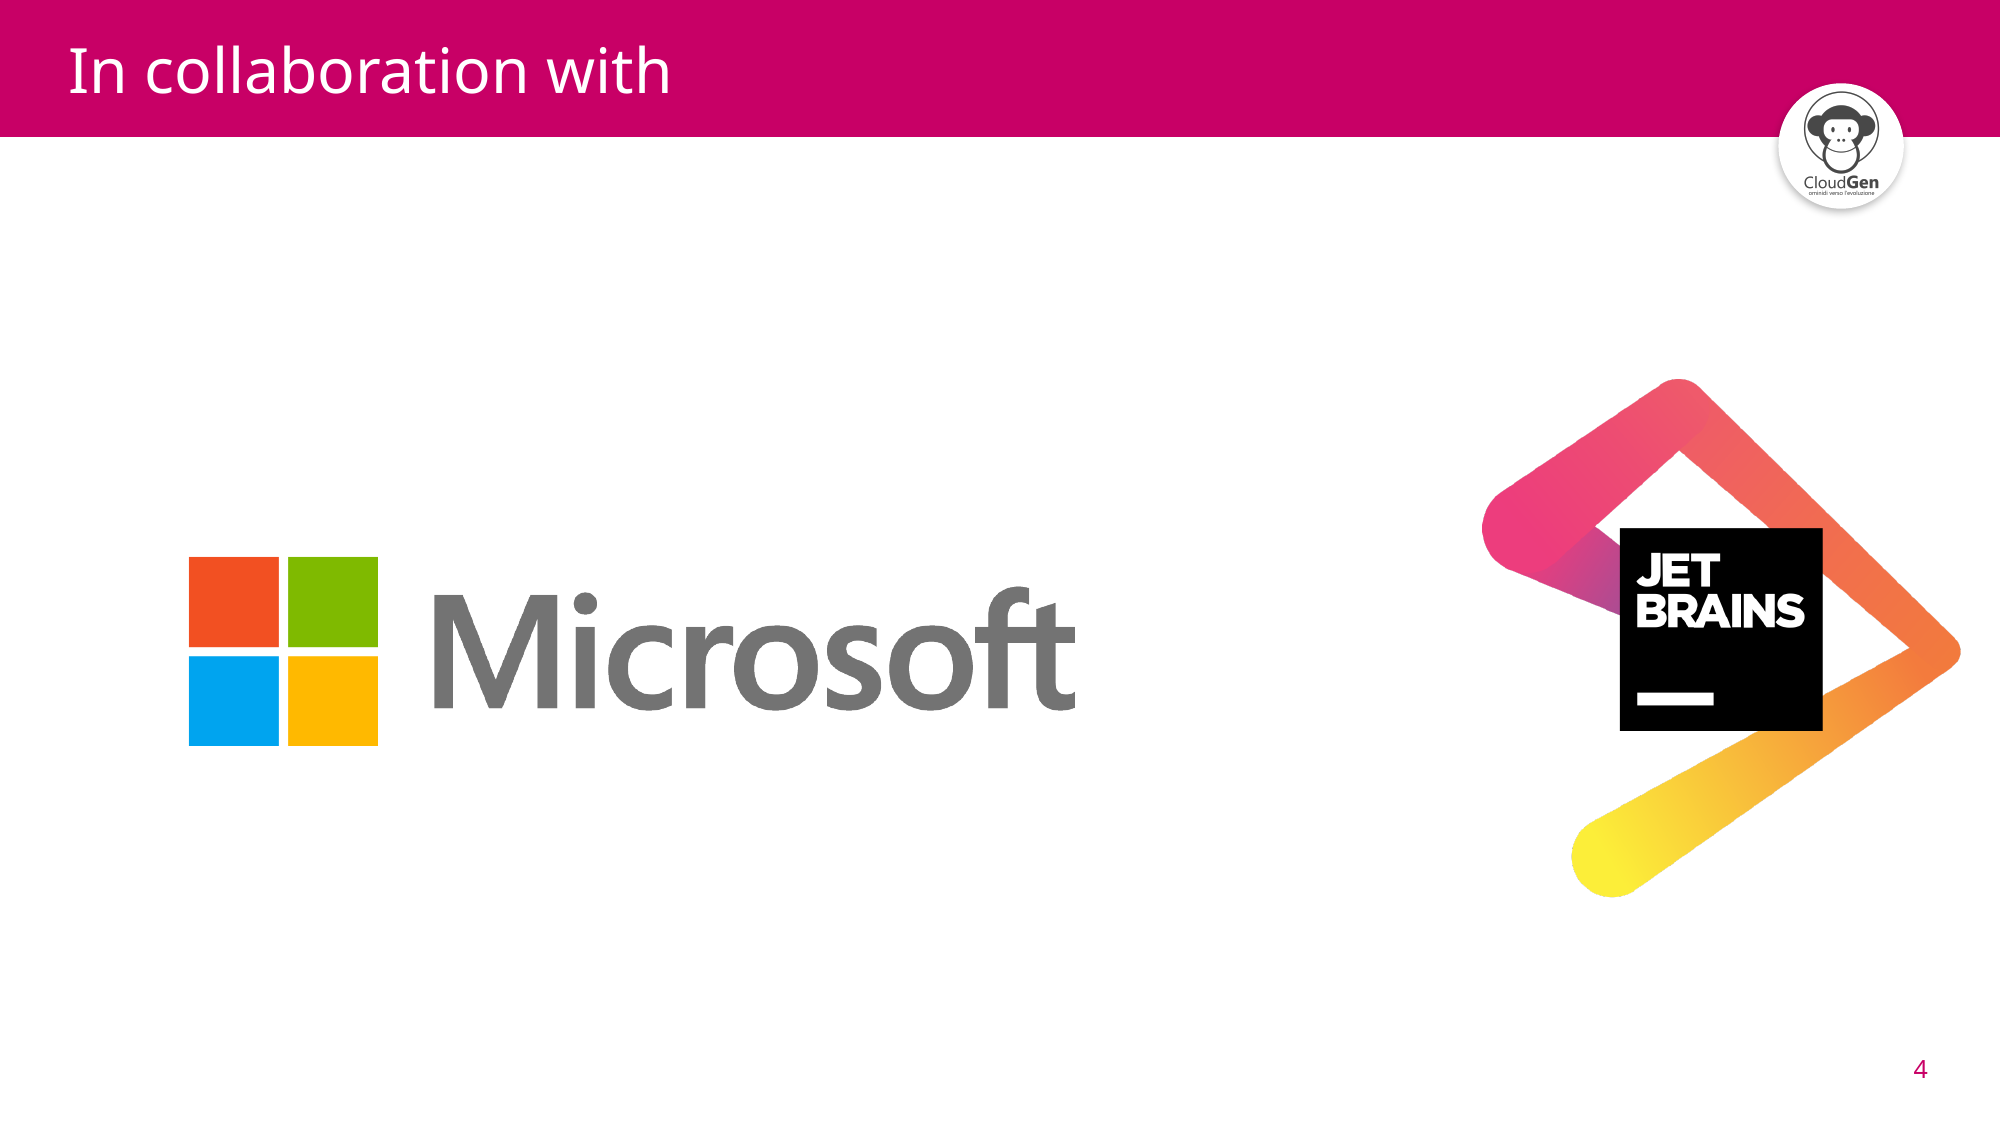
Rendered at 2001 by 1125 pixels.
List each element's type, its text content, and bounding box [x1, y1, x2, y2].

title In collaboration with [53, 22, 1863, 126]
picture [1785, 86, 1897, 197]
picture [0, 368, 1264, 935]
picture [1482, 357, 2000, 919]
